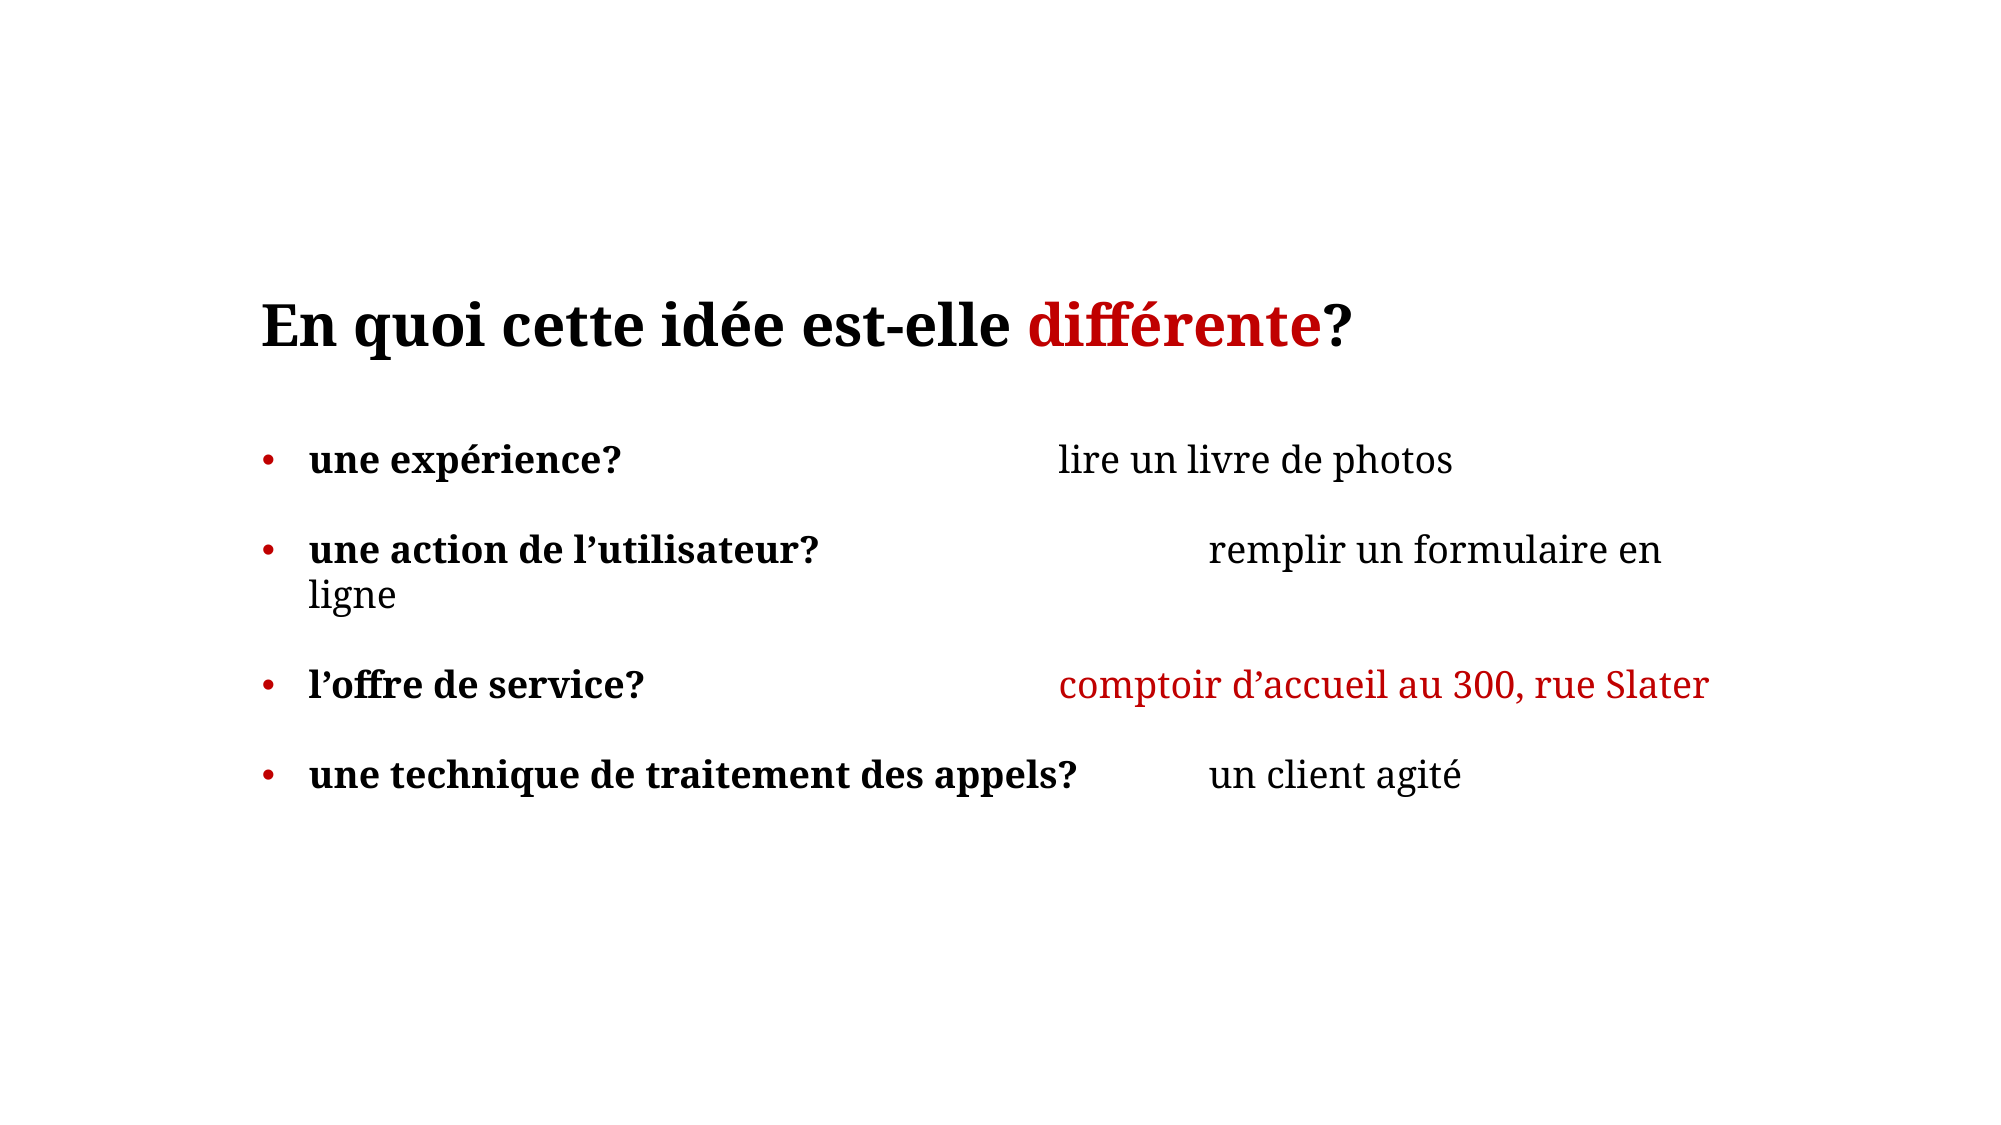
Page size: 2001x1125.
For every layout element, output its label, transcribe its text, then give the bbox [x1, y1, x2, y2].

text_box une expérience? lire un livre de photos une action de l’utilisateur? remplir un formulaire en ligne l’offre de service? comptoir d’accueil au 300, rue Slater une technique de traitement des appels? un client agité [247, 429, 1775, 849]
text_box En quoi cette idée est-elle différente? [247, 280, 1775, 366]
